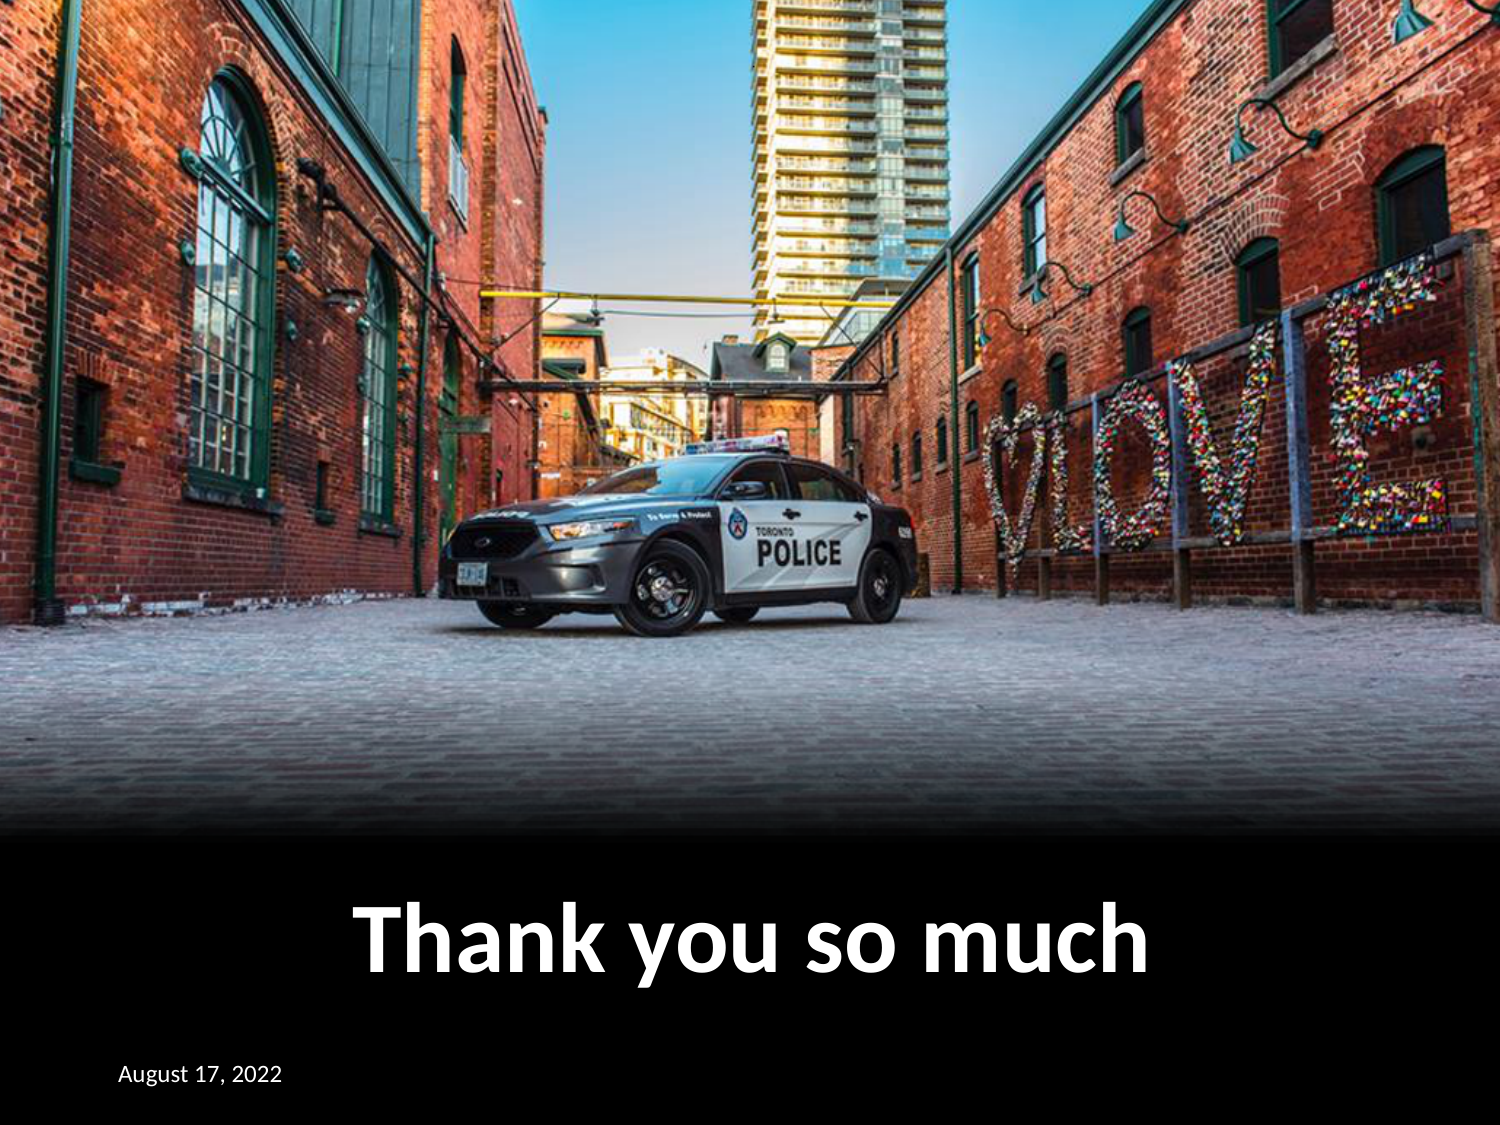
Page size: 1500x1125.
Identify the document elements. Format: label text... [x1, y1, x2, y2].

text_box Thank you so much [329, 863, 1175, 1003]
picture [0, 0, 1500, 863]
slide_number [103, 1042, 441, 1103]
